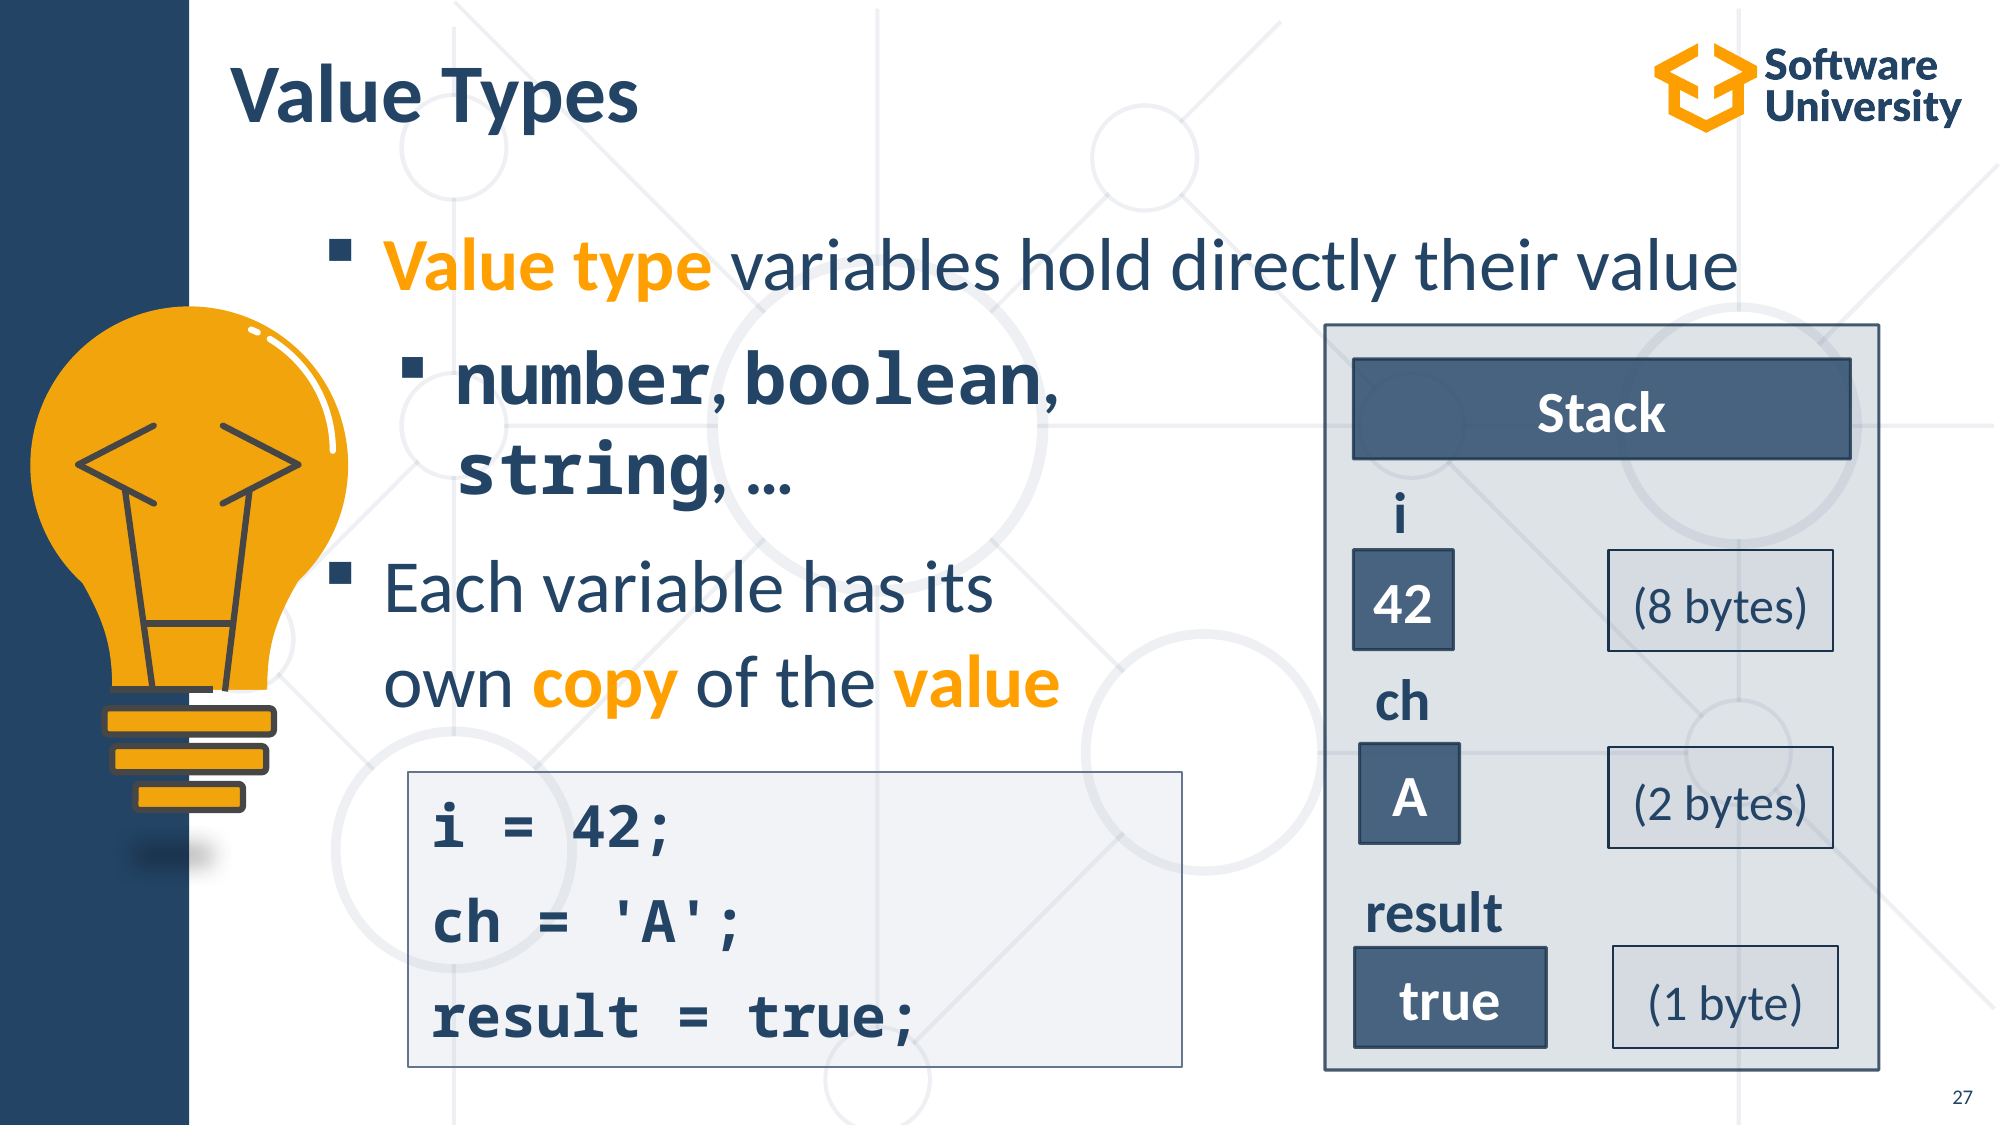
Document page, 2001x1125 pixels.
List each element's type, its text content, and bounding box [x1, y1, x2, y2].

picture [1641, 31, 1973, 145]
title Value Types [212, 16, 1628, 162]
text_box result [1341, 849, 1528, 962]
text_box ch [1351, 636, 1455, 750]
text_box (1 byte) [1612, 946, 1839, 1048]
list Value type variables hold directly their value number, boolean, string, … Each variable has its own copy of the value [306, 204, 1935, 1071]
text_box 42 [1351, 548, 1455, 636]
slide_number 27 [1927, 1067, 1989, 1117]
text_box i [1353, 450, 1449, 563]
text_box A [1358, 741, 1462, 845]
text_box (2 bytes) [1608, 746, 1833, 848]
text_box (8 bytes) [1608, 550, 1833, 652]
text_box true [1352, 945, 1548, 1049]
text_box i = 42; ch = 'A'; result = true; [407, 771, 1182, 1068]
text_box Stack [1351, 357, 1853, 461]
